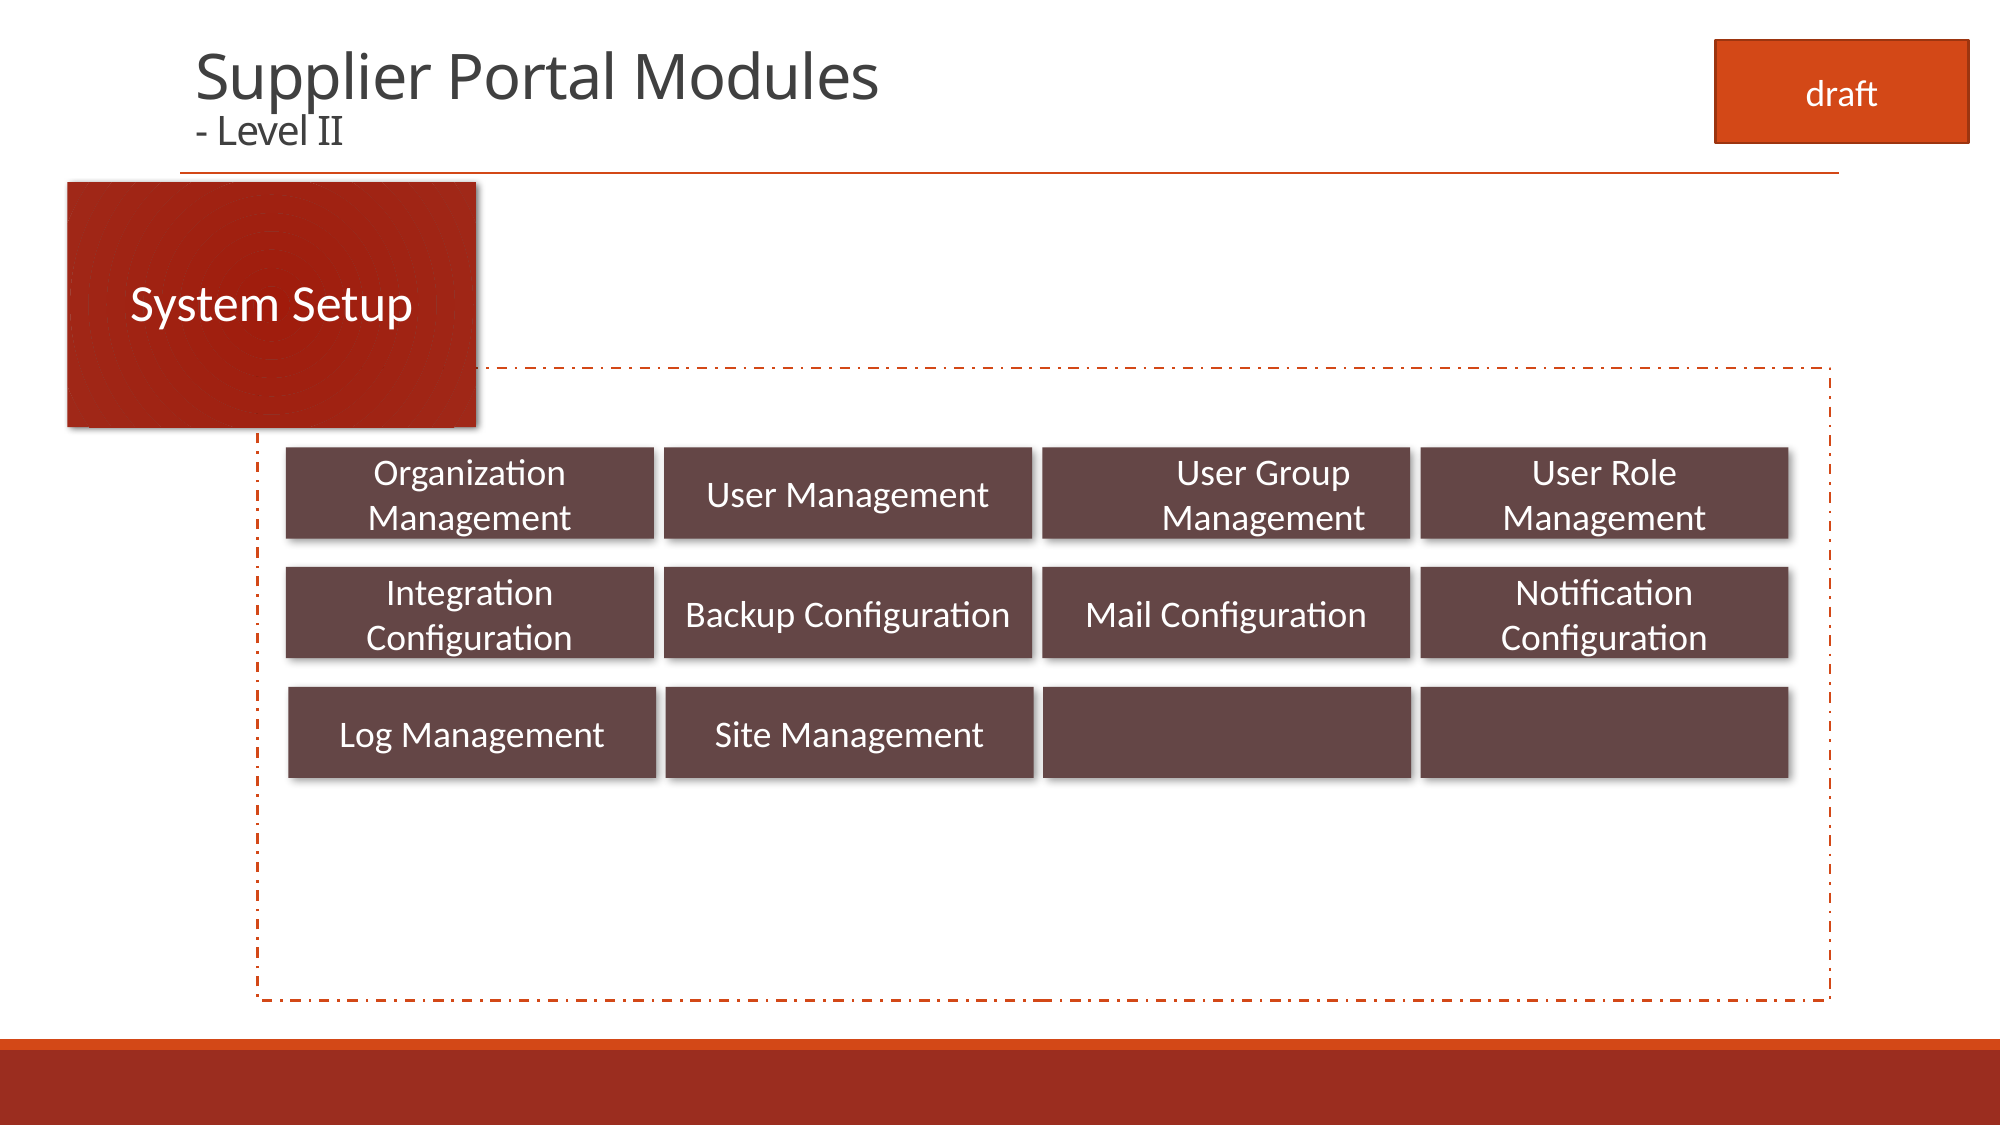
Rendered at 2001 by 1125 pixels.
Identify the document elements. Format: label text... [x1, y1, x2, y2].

text_box User Group Management [1041, 446, 1412, 540]
text_box User Role Management [1419, 446, 1790, 540]
text_box Notification Configuration [1419, 566, 1790, 659]
text_box [256, 367, 1831, 1002]
text_box System Setup [67, 182, 476, 428]
text_box [1419, 686, 1790, 779]
text_box Integration Configuration [285, 566, 655, 659]
text_box Mail Configuration [1041, 566, 1412, 659]
text_box Log Management [287, 686, 658, 779]
text_box User Management [663, 446, 1033, 540]
text_box Backup Configuration [663, 566, 1033, 659]
text_box Site Management [664, 686, 1035, 779]
text_box Organization Management [285, 446, 655, 540]
text_box [1042, 686, 1412, 779]
text_box draft [1714, 39, 1970, 144]
title Supplier Portal Modules - Level II [180, 40, 1830, 162]
